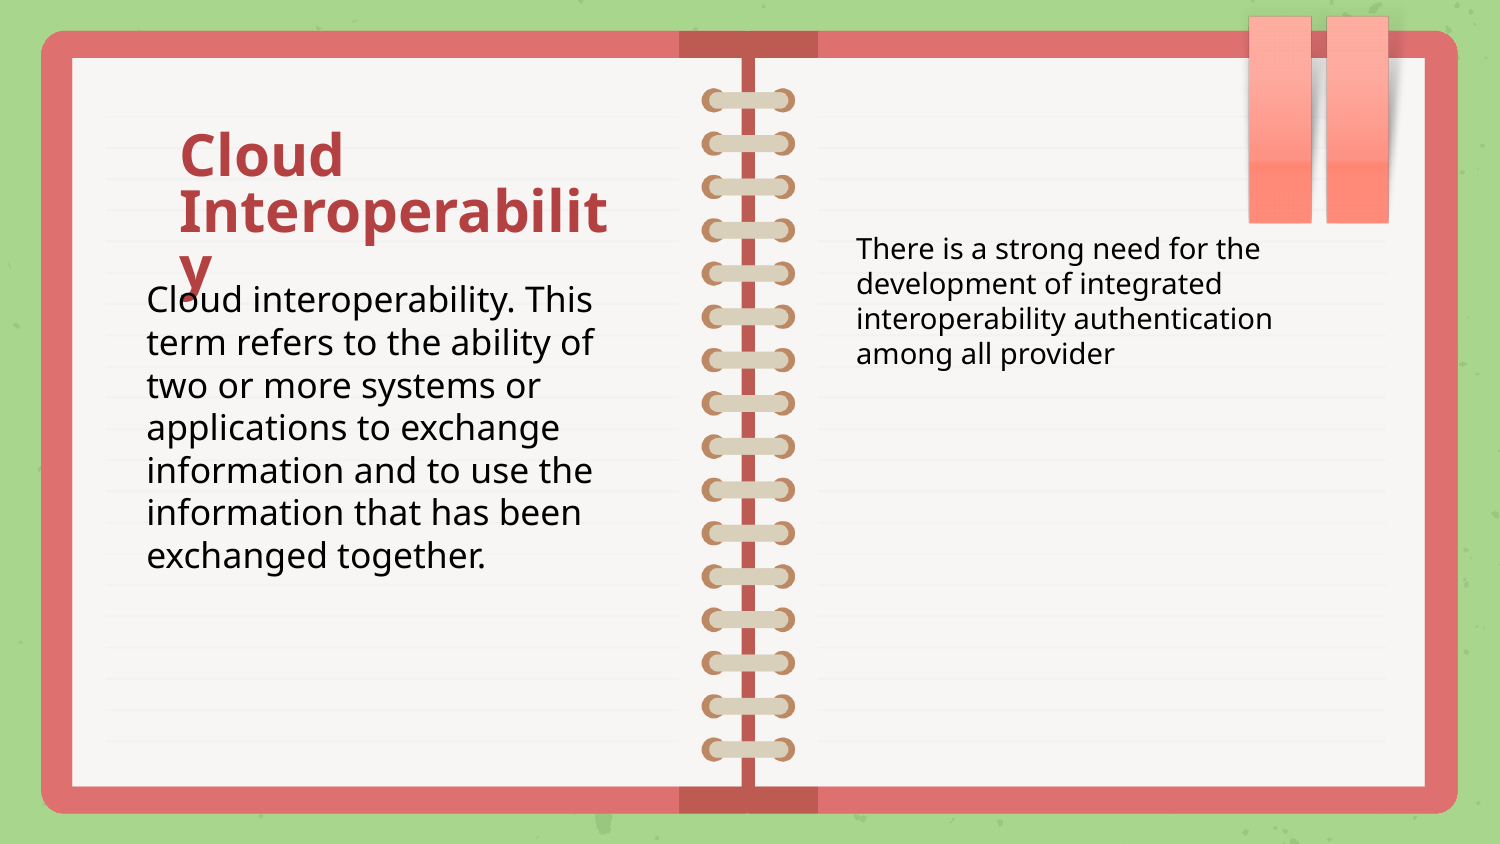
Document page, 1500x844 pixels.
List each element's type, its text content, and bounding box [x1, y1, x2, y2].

text_box Cloud interoperability. This term refers to the ability of two or more systems or applications to exchange information and to use the information that has been exchanged together. [131, 262, 671, 591]
text_box There is a strong need for the development of integrated interoperability authentication among all provider [840, 215, 1381, 385]
picture [41, 0, 1500, 814]
title Cloud Interoperability [164, 116, 651, 262]
